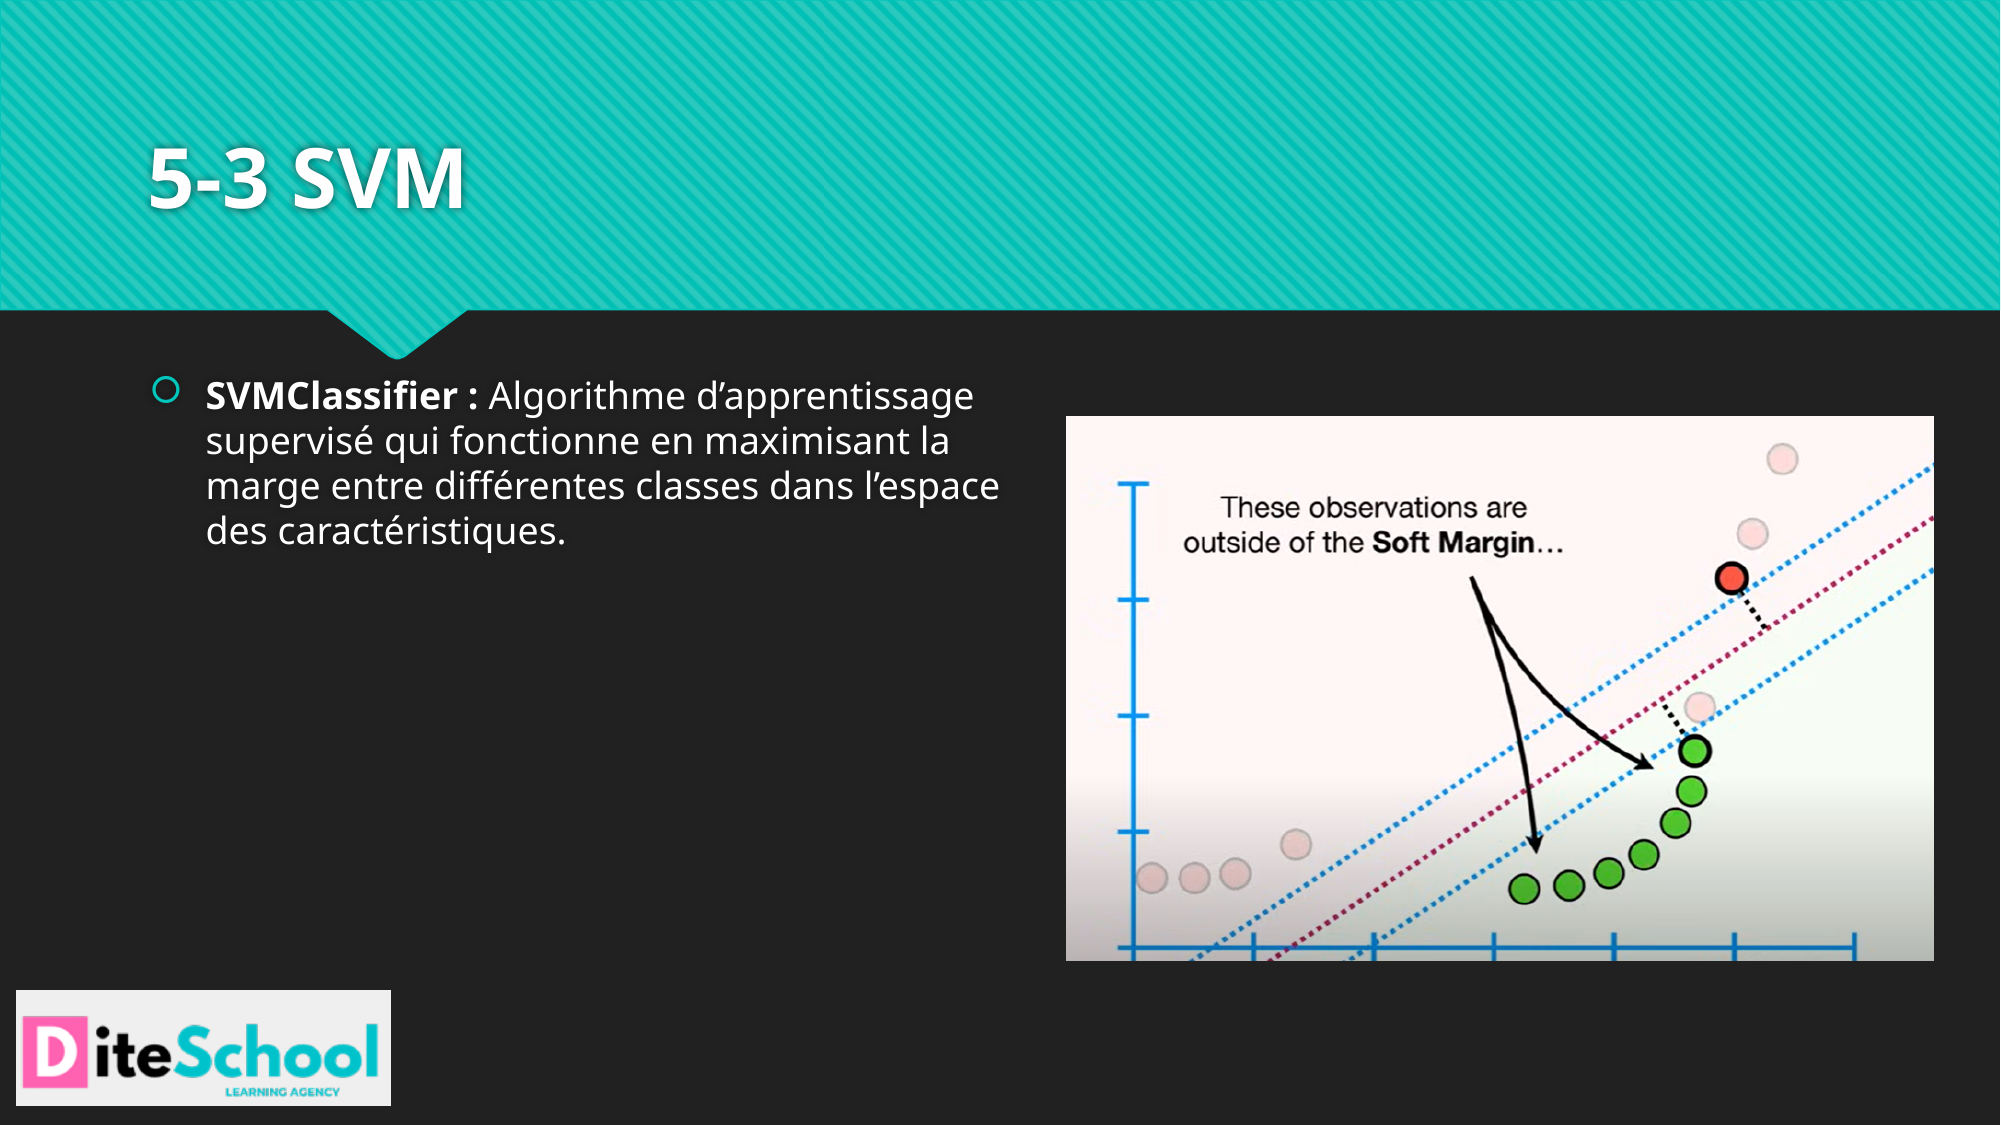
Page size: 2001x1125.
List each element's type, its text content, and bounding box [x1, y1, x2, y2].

picture [1066, 416, 1934, 962]
title 5-3 SVM [132, 73, 1868, 233]
picture [16, 990, 391, 1106]
list SVMClassifier : Algorithme d’apprentissage supervisé qui fonctionne en maximisant la marge entre différentes classes dans l’espace des caractéristiques. [134, 364, 1041, 962]
